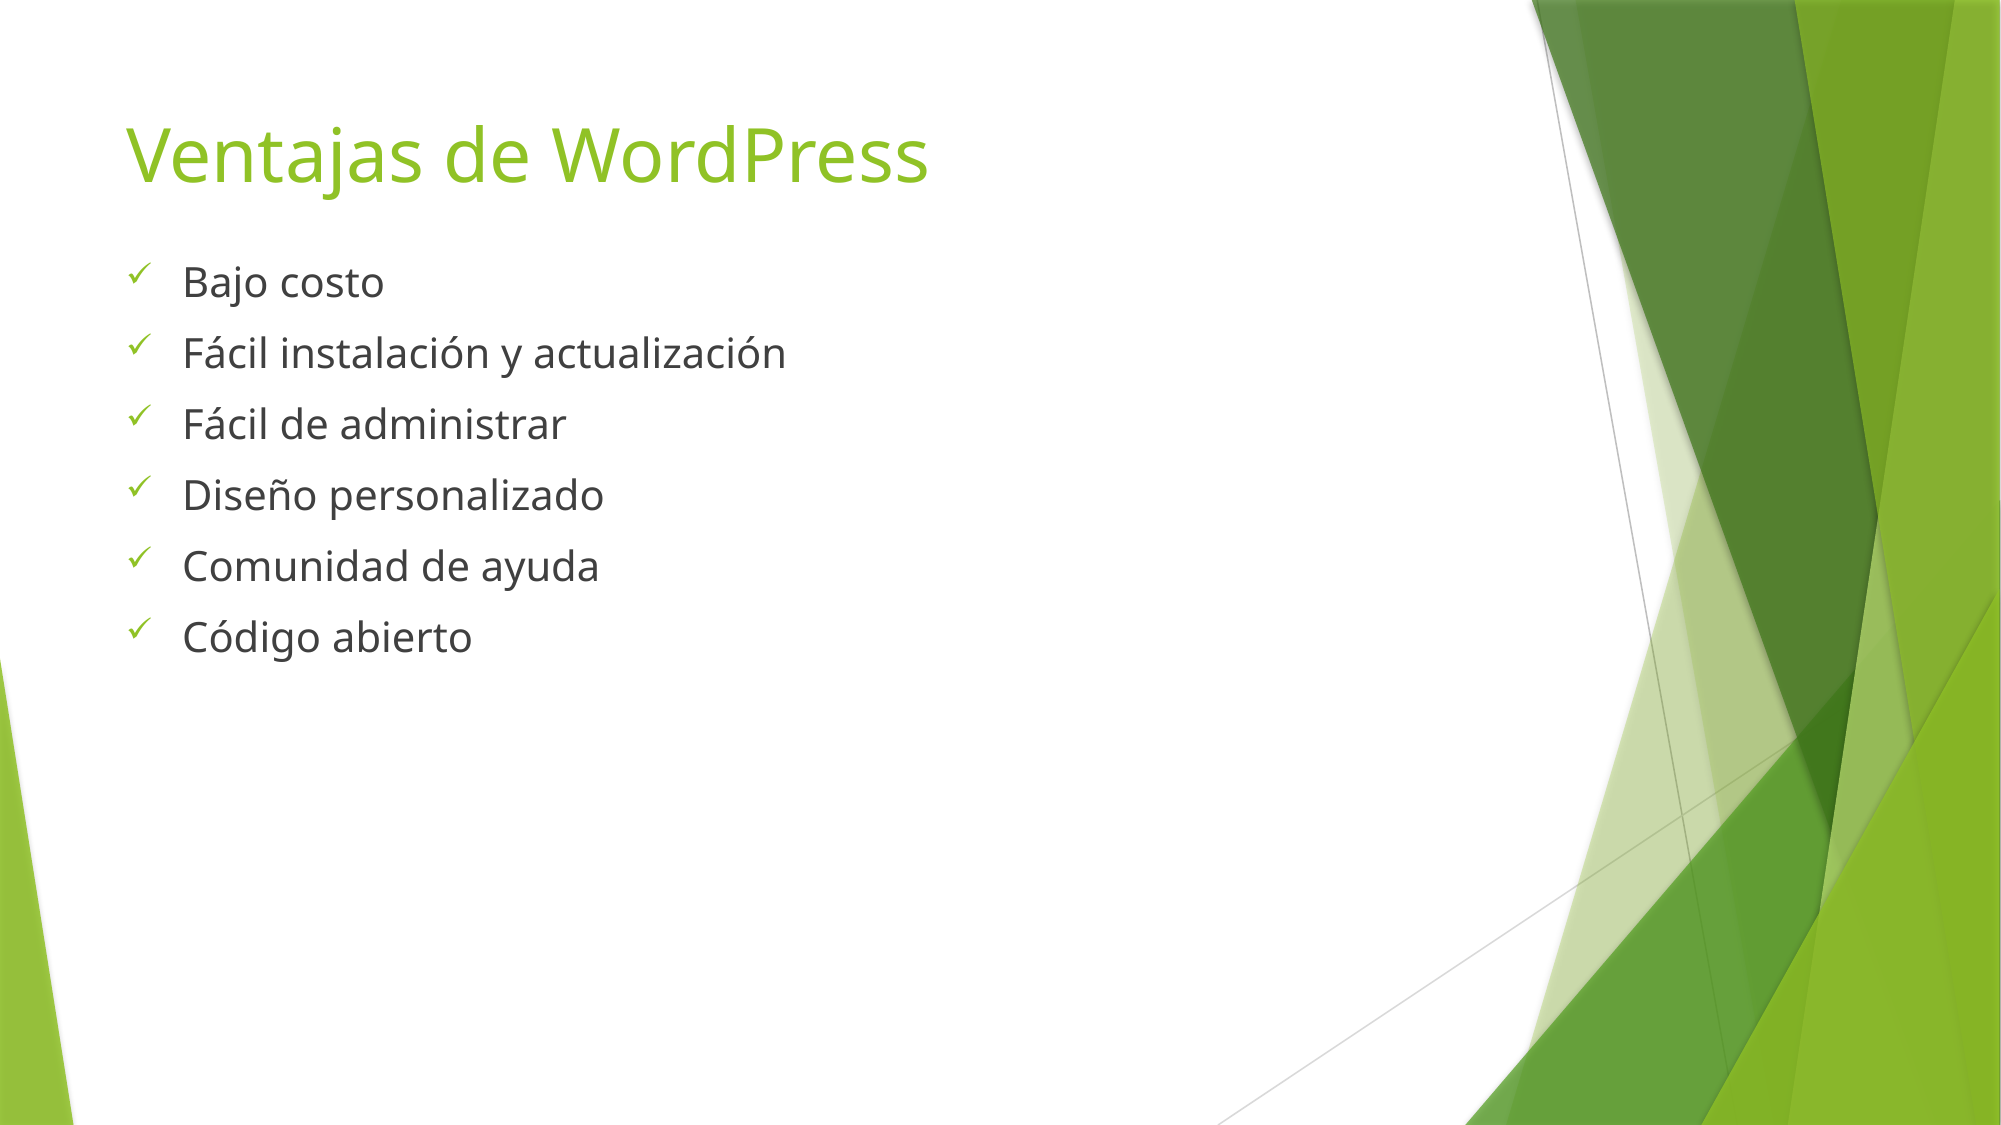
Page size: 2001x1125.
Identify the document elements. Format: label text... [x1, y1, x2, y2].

title Ventajas de WordPress [111, 99, 1522, 248]
list Bajo costo Fácil instalación y actualización Fácil de administrar Diseño personalizado Comunidad de ayuda Código abierto [110, 248, 1729, 991]
